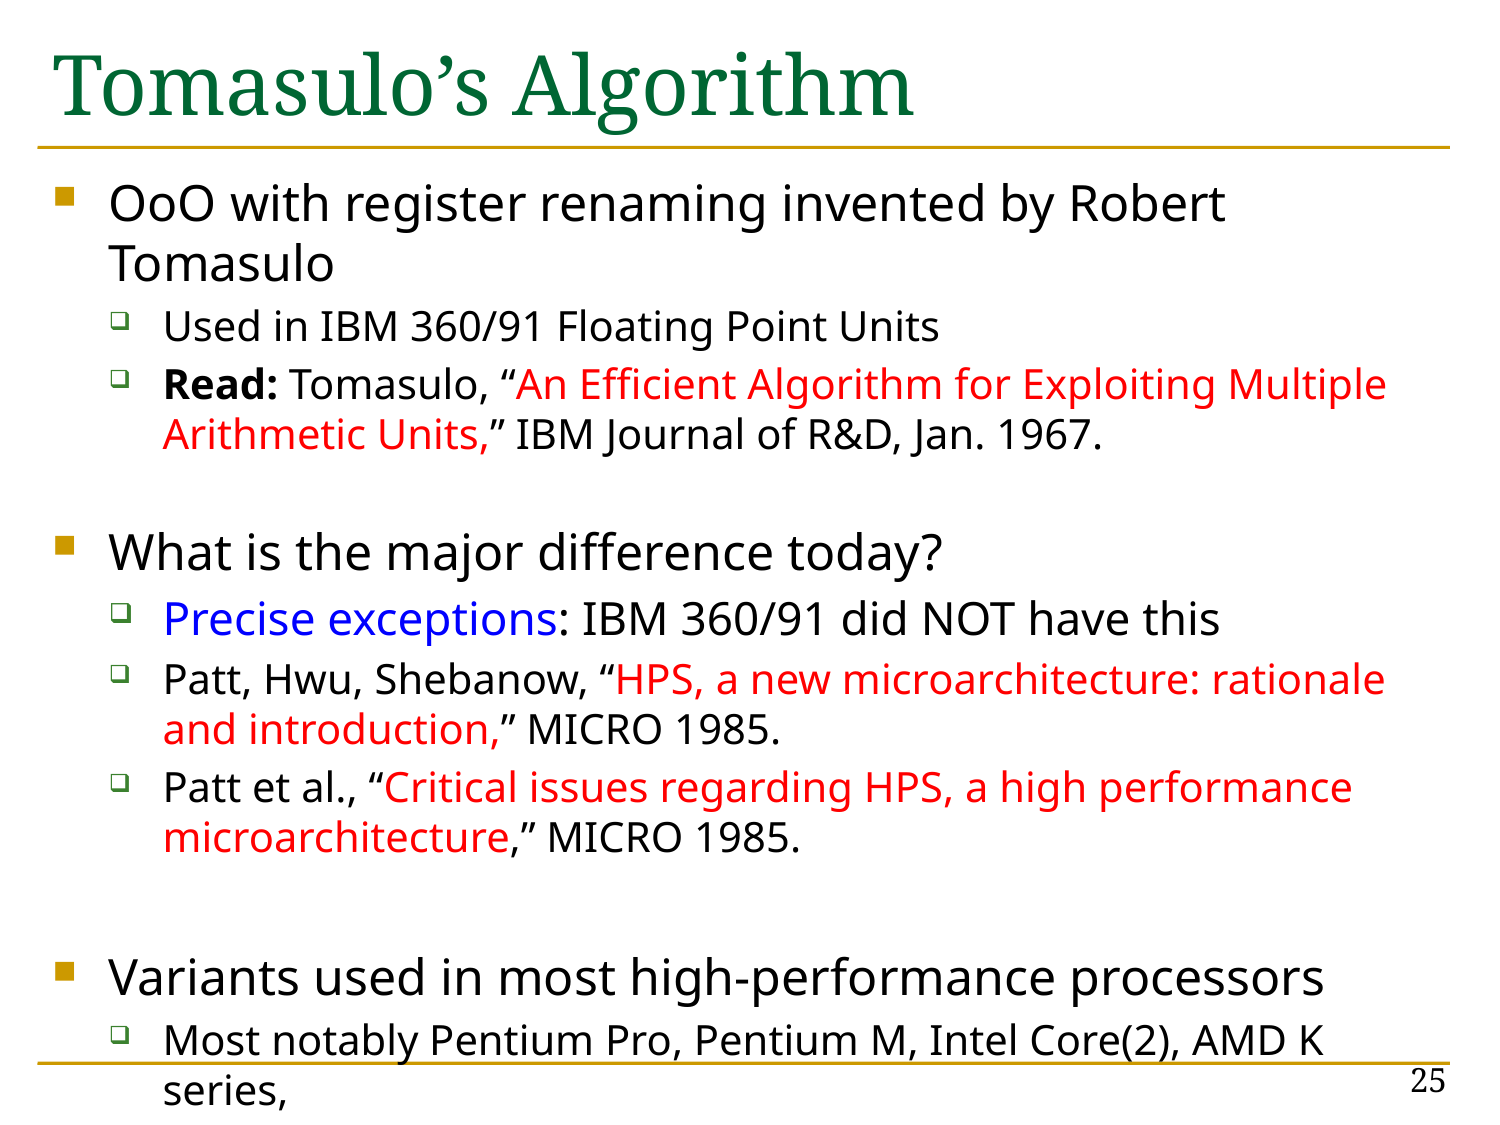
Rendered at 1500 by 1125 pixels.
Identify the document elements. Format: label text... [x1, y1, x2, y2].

slide_number 25 [1111, 1036, 1462, 1112]
title Tomasulo’s Algorithm [37, 24, 1450, 163]
list OoO with register renaming invented by Robert Tomasulo Used in IBM 360/91 Floating Point Units Read: Tomasulo, “An Efficient Algorithm for Exploiting Multiple Arithmetic Units,” IBM Journal of R&D, Jan. 1967. What is the major difference today? Precise exceptions: IBM 360/91 did NOT have this Patt, Hwu, Shebanow, “HPS, a new microarchitecture: rationale and introduction,” MICRO 1985. Patt et al., “Critical issues regarding HPS, a high performance microarchitecture,” MICRO 1985. Variants used in most high-performance processors Most notably Pentium Pro, Pentium M, Intel Core(2), AMD K series, Alpha 21264, MIPS R10000, IBM POWER5, Oracle UltraSPARC T4 [37, 163, 1450, 1016]
